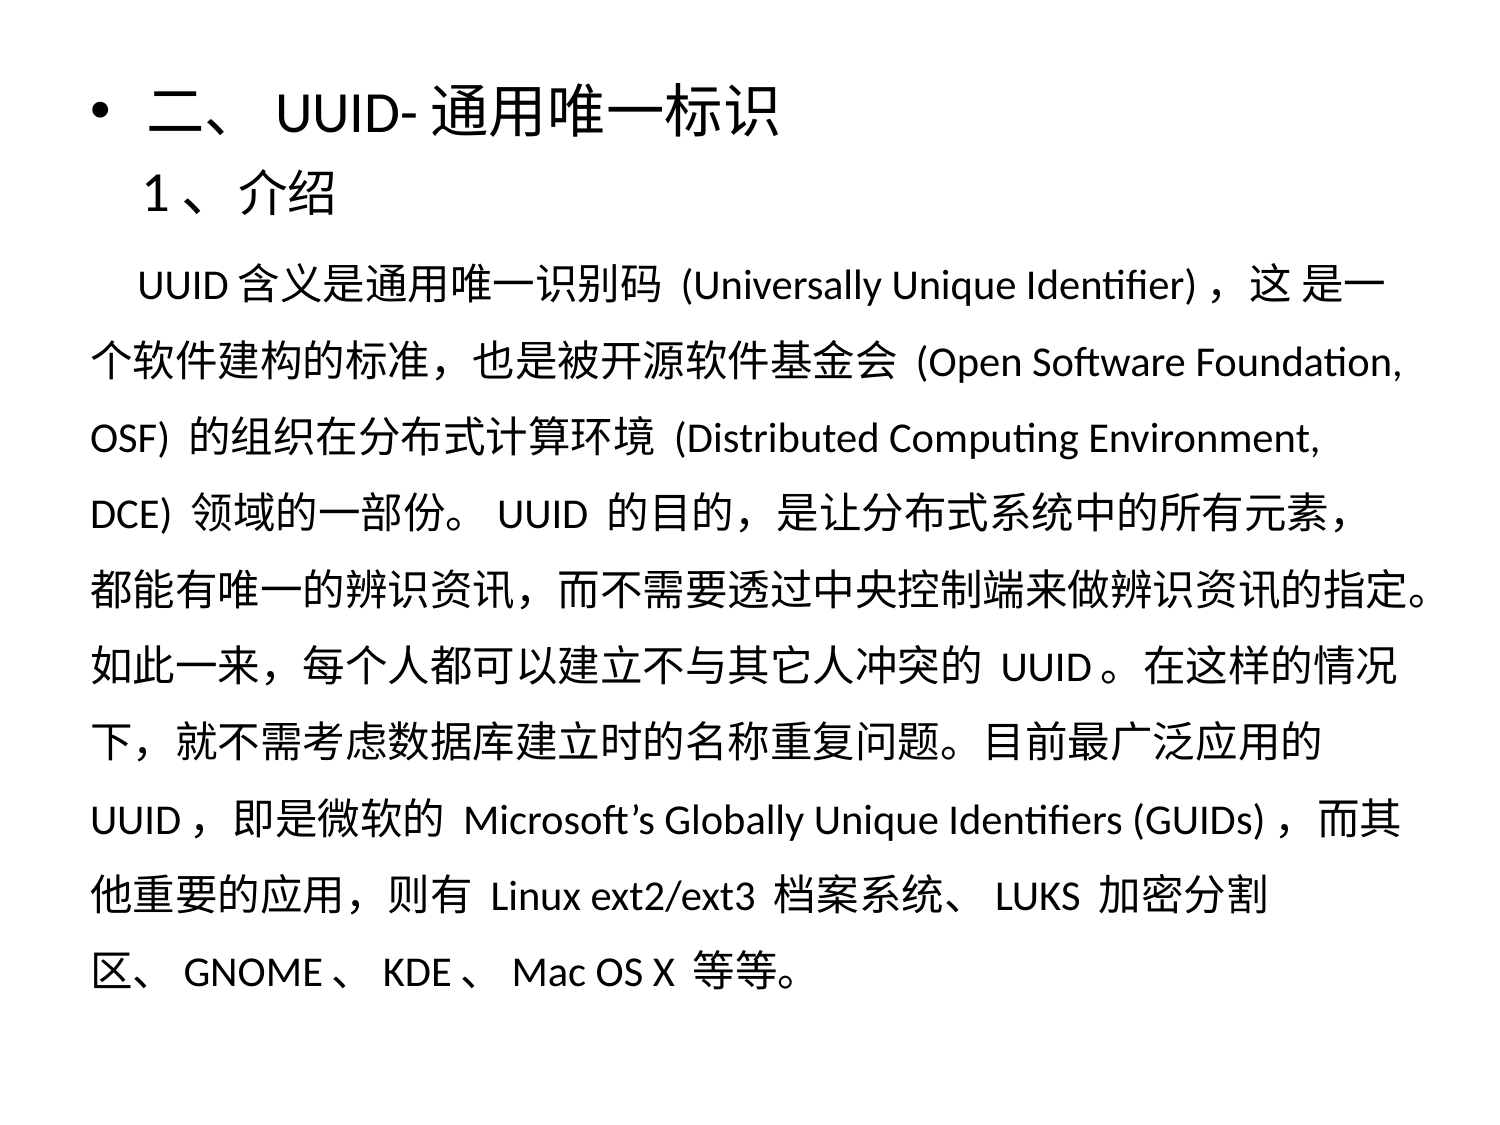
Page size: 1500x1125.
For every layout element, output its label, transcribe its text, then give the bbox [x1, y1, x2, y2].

list 二、UUID-通用唯一标识 1、介绍 UUID含义是通用唯一识别码 (Universally Unique Identifier)，这 是一个软件建构的标准，也是被开源软件基金会 (Open Software Foundation, OSF) 的组织在分布式计算环境 (Distributed Computing Environment, DCE) 领域的一部份。UUID 的目的，是让分布式系统中的所有元素，都能有唯一的辨识资讯，而不需要透过中央控制端来做辨识资讯的指定。如此一来，每个人都可以建立不与其它人冲突的 UUID。在这样的情况下，就不需考虑数据库建立时的名称重复问题。目前最广泛应用的 UUID，即是微软的 Microsoft’s Globally Unique Identifiers (GUIDs)，而其他重要的应用，则有 Linux ext2/ext3 档案系统、LUKS 加密分割区、GNOME、KDE、Mac OS X 等等。 [75, 66, 1425, 1005]
